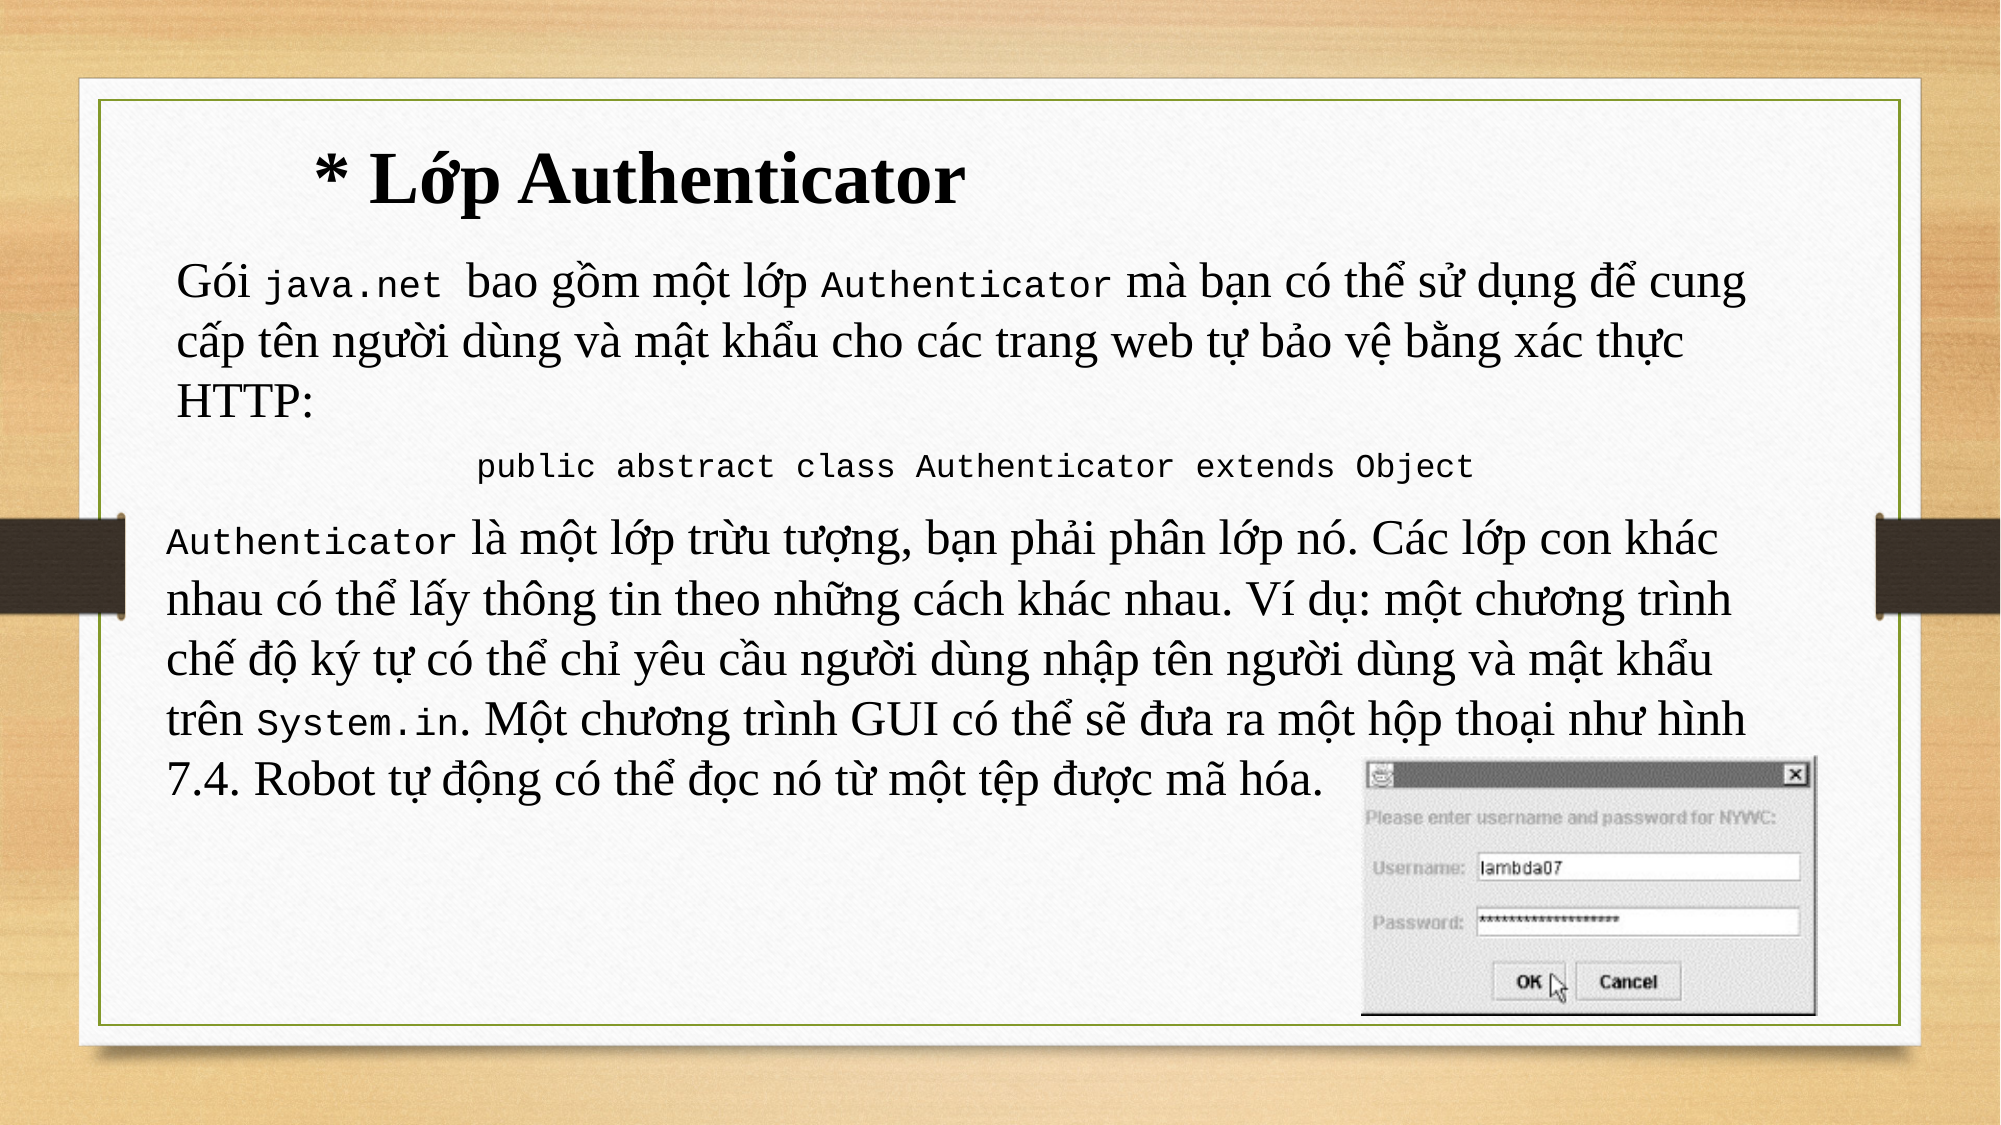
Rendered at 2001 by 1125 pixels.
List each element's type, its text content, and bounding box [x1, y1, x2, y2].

text_box * Lớp Authenticator [298, 120, 1782, 226]
text_box Gói java.net bao gồm một lớp Authenticator mà bạn có thể sử dụng để cung cấp tên người dùng và mật khẩu cho các trang web tự bảo vệ bằng xác thực HTTP: public abstract class Authenticator extends Object [161, 240, 1839, 495]
text_box Authenticator là một lớp trừu tượng, bạn phải phân lớp nó. Các lớp con khác nhau có thể lấy thông tin theo những cách khác nhau. Ví dụ: một chương trình chế độ ký tự có thể chỉ yêu cầu người dùng nhập tên người dùng và mật khẩu trên System.in. Một chương trình GUI có thể sẽ đưa ra một hộp thoại như hình 7.4. Robot tự động có thể đọc nó từ một tệp được mã hóa. [151, 497, 1818, 813]
picture [0, 0, 2001, 1125]
